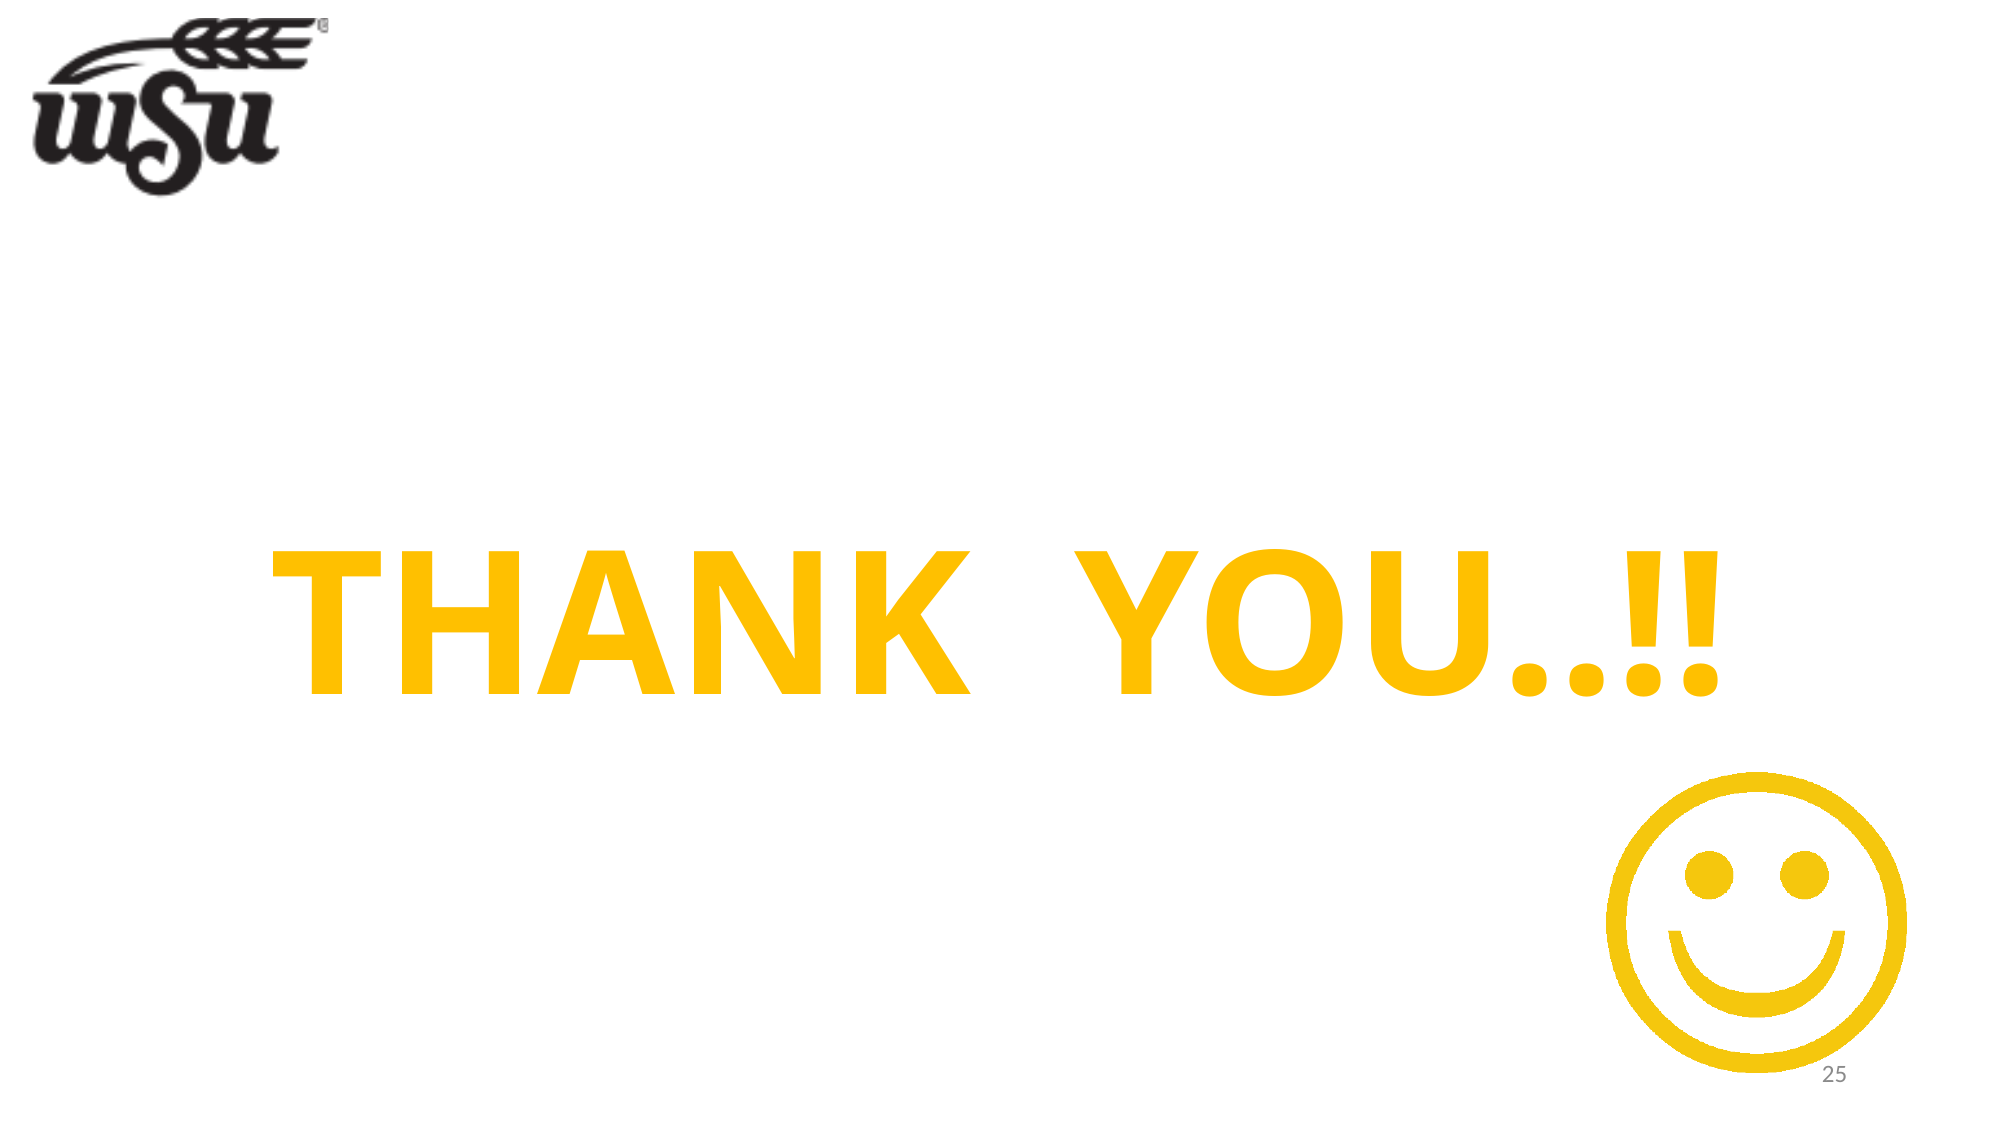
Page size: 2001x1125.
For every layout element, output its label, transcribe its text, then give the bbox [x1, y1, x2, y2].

slide_number 25 [1412, 1042, 1863, 1103]
text_box THANK YOU..!! [253, 486, 1746, 742]
picture [1605, 772, 1907, 1074]
